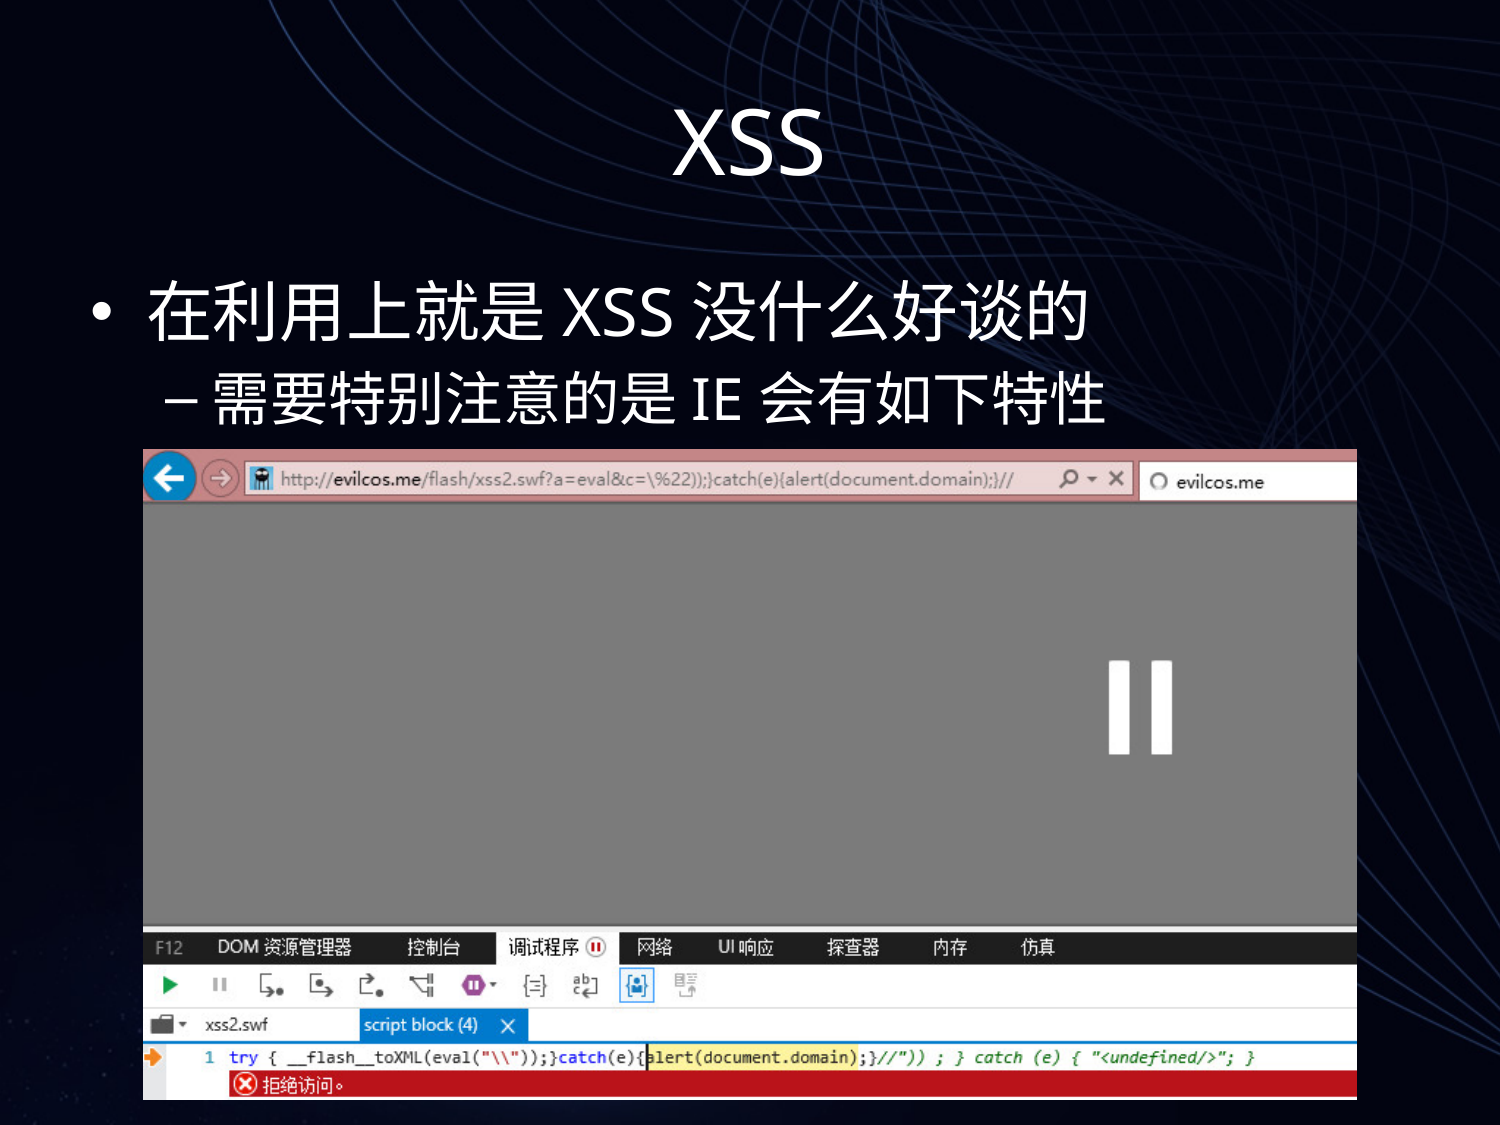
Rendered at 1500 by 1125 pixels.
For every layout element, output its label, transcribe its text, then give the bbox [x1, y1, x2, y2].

picture [0, 0, 1500, 1125]
list 在利用上就是XSS没什么好谈的 需要特别注意的是IE会有如下特性 [75, 262, 1425, 1005]
title XSS [75, 45, 1425, 233]
